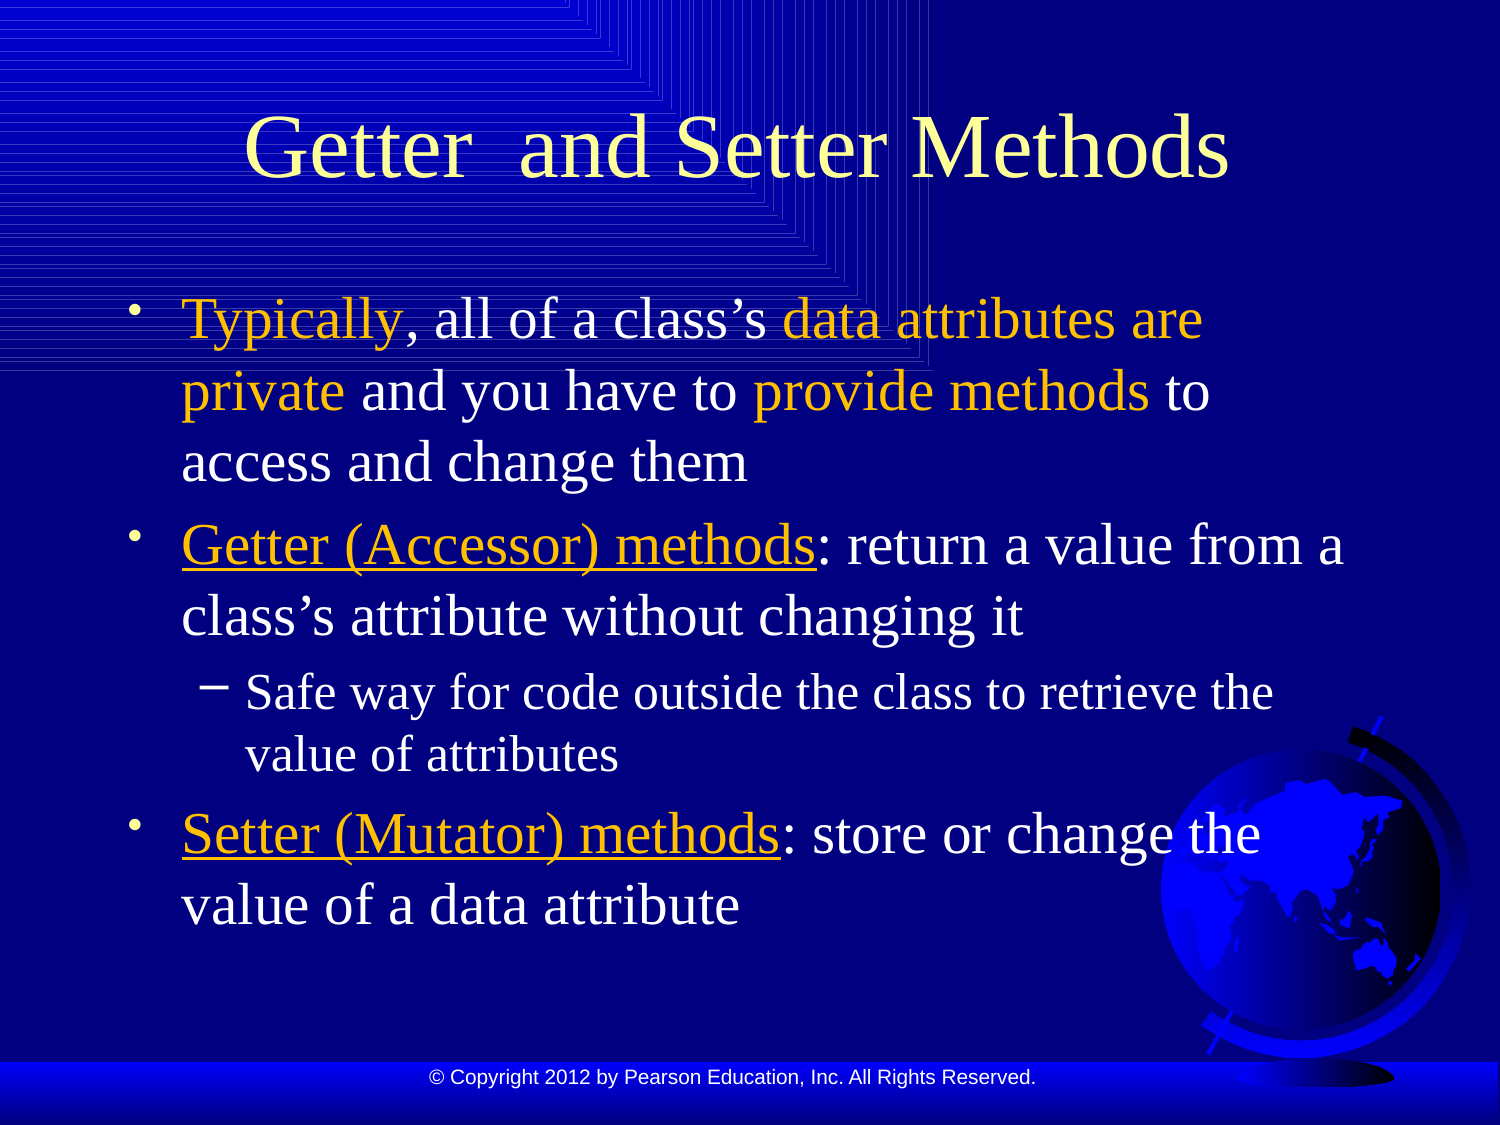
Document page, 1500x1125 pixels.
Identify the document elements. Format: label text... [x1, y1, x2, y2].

title Getter and Setter Methods [112, 46, 1388, 235]
list Typically, all of a class’s data attributes are private and you have to provide methods to access and change them Getter (Accessor) methods: return a value from a class’s attribute without changing it Safe way for code outside the class to retrieve the value of attributes Setter (Mutator) methods: store or change the value of a data attribute [112, 271, 1388, 948]
